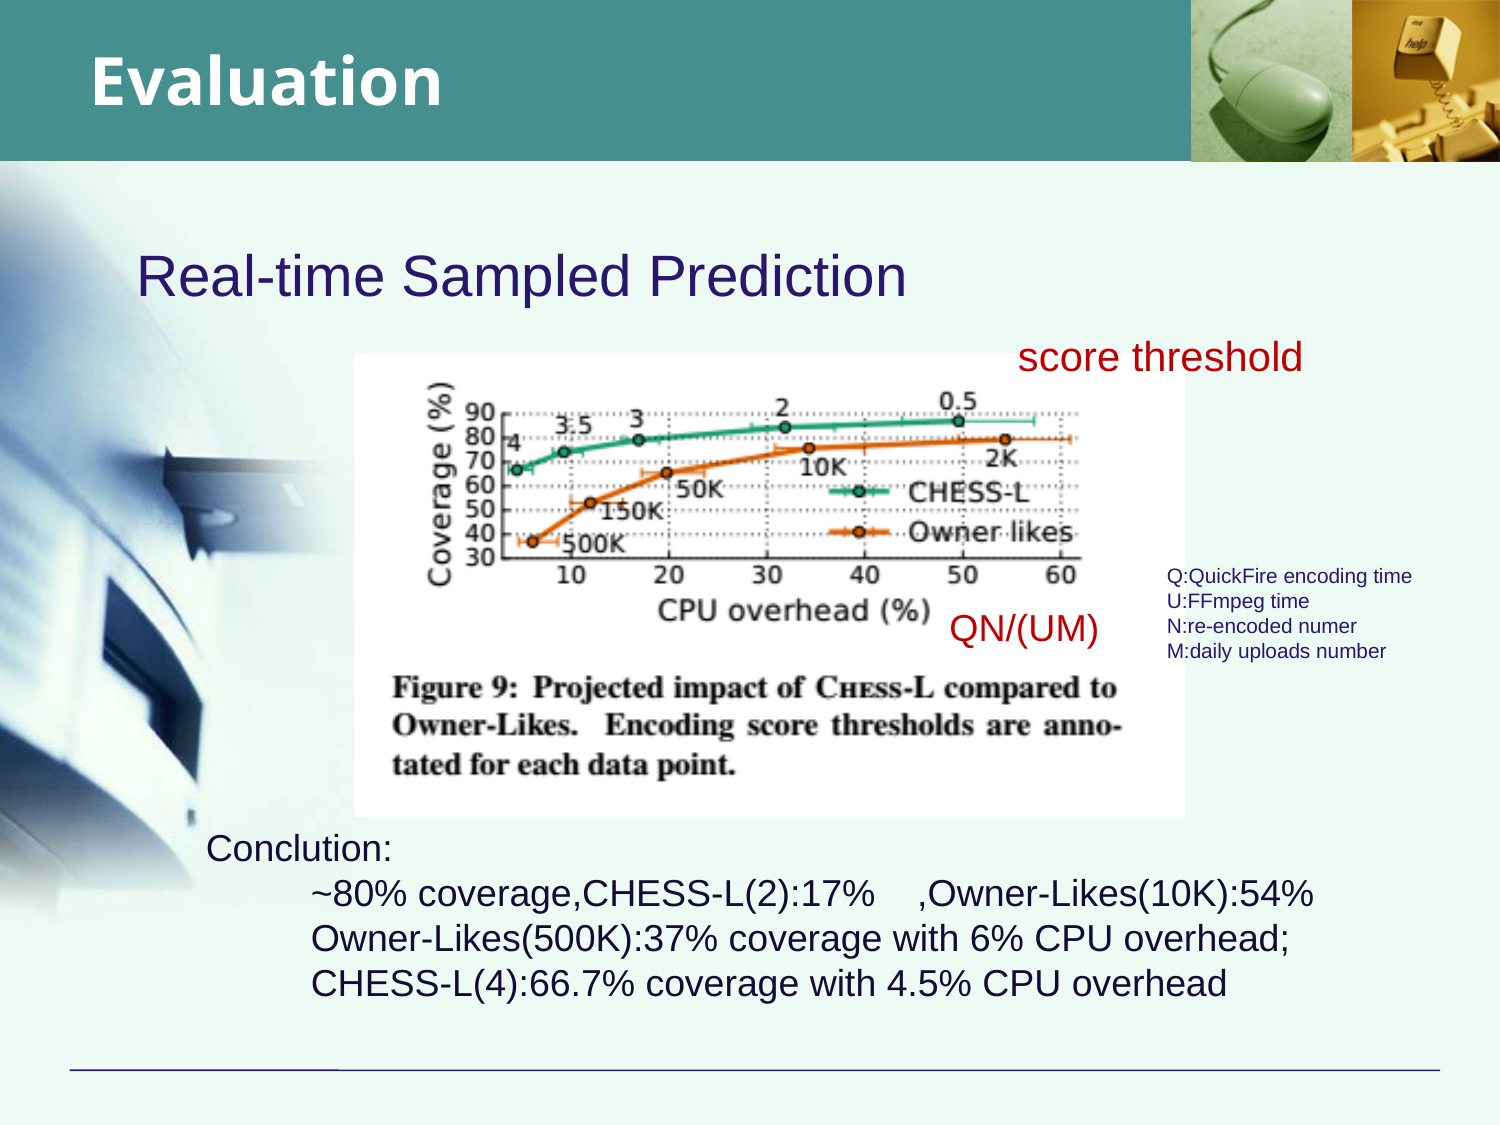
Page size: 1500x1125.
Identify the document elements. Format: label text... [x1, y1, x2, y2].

text_box Conclution: ~80% coverage,CHESS-L(2):17% ,Owner-Likes(10K):54% Owner-Likes(500K):37% coverage with 6% CPU overhead; CHESS-L(4):66.7% coverage with 4.5% CPU overhead [191, 816, 1500, 1057]
text_box score threshold [1003, 322, 1338, 388]
text_box Q:QuickFire encoding time U:FFmpeg time N:re-encoded numer M:daily uploads number [1185, 555, 1500, 670]
title Evaluation [74, 32, 1026, 126]
picture [0, 0, 1500, 1125]
text_box Real-time Sampled Prediction [121, 230, 1061, 316]
